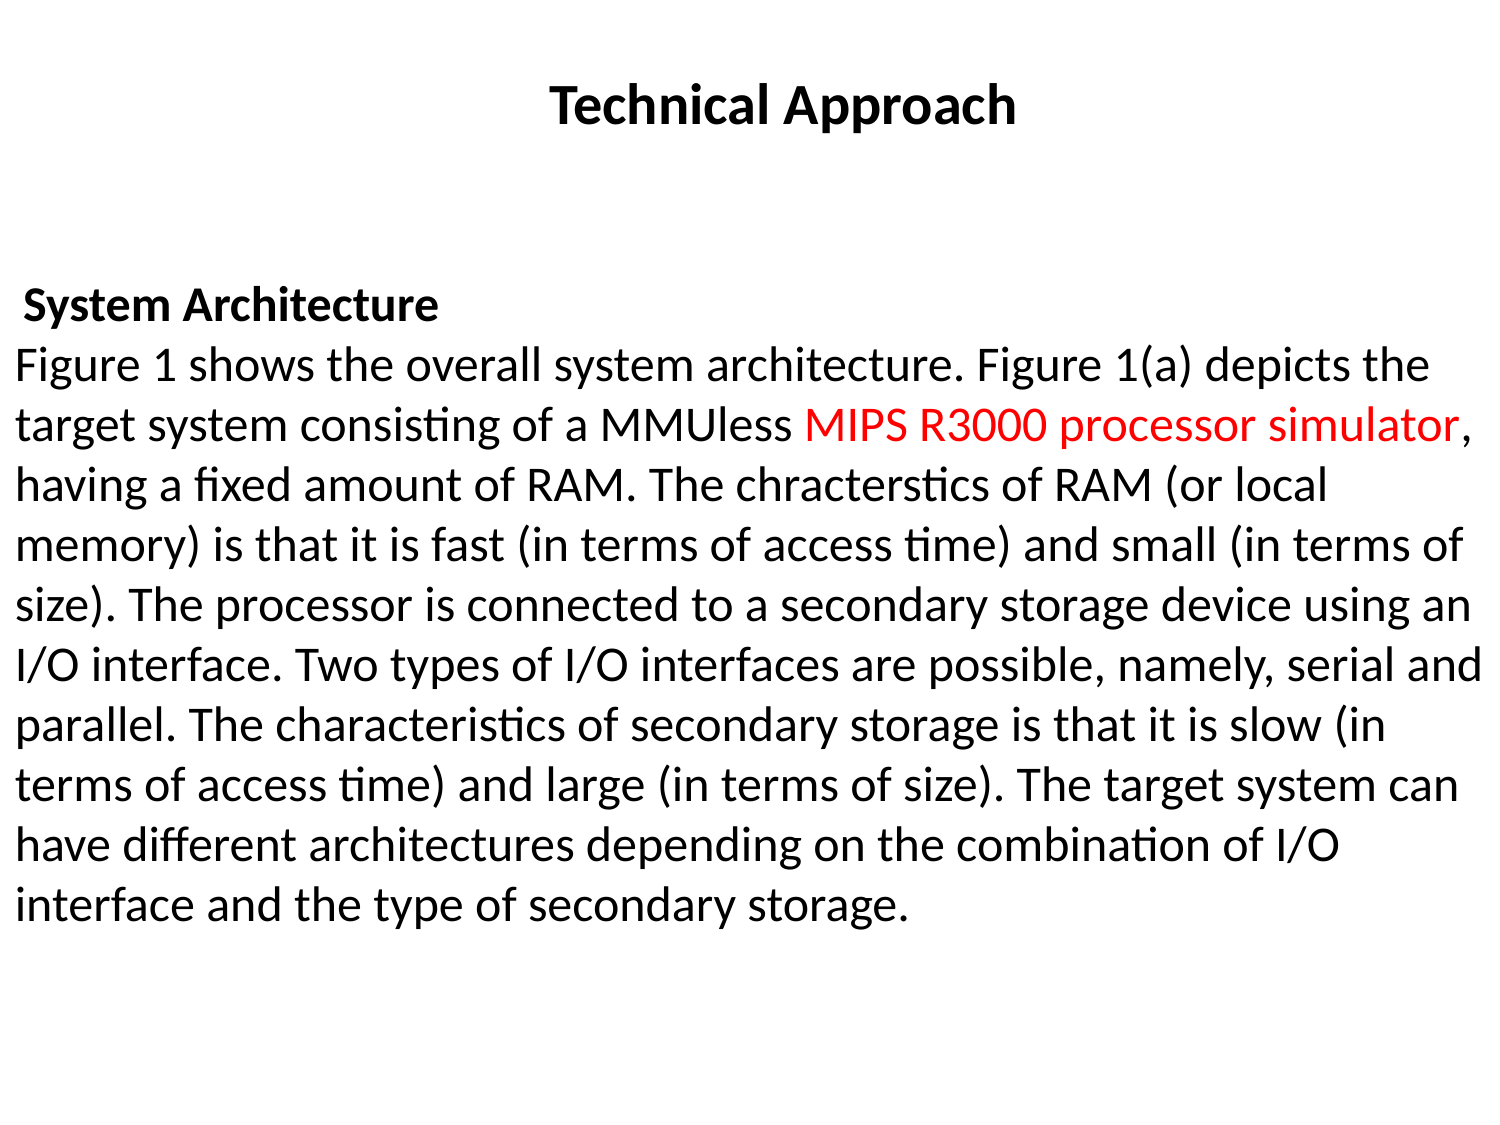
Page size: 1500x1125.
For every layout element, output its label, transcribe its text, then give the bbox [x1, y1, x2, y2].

text_box Technical Approach System Architecture Figure 1 shows the overall system architecture. Figure 1(a) depicts the target system consisting of a MMUless MIPS R3000 processor simulator, having a fixed amount of RAM. The chracterstics of RAM (or local memory) is that it is fast (in terms of access time) and small (in terms of size). The processor is connected to a secondary storage device using an I/O interface. Two types of I/O interfaces are possible, namely, serial and parallel. The characteristics of secondary storage is that it is slow (in terms of access time) and large (in terms of size). The target system can have different architectures depending on the combination of I/O interface and the type of secondary storage. [0, 58, 1500, 939]
